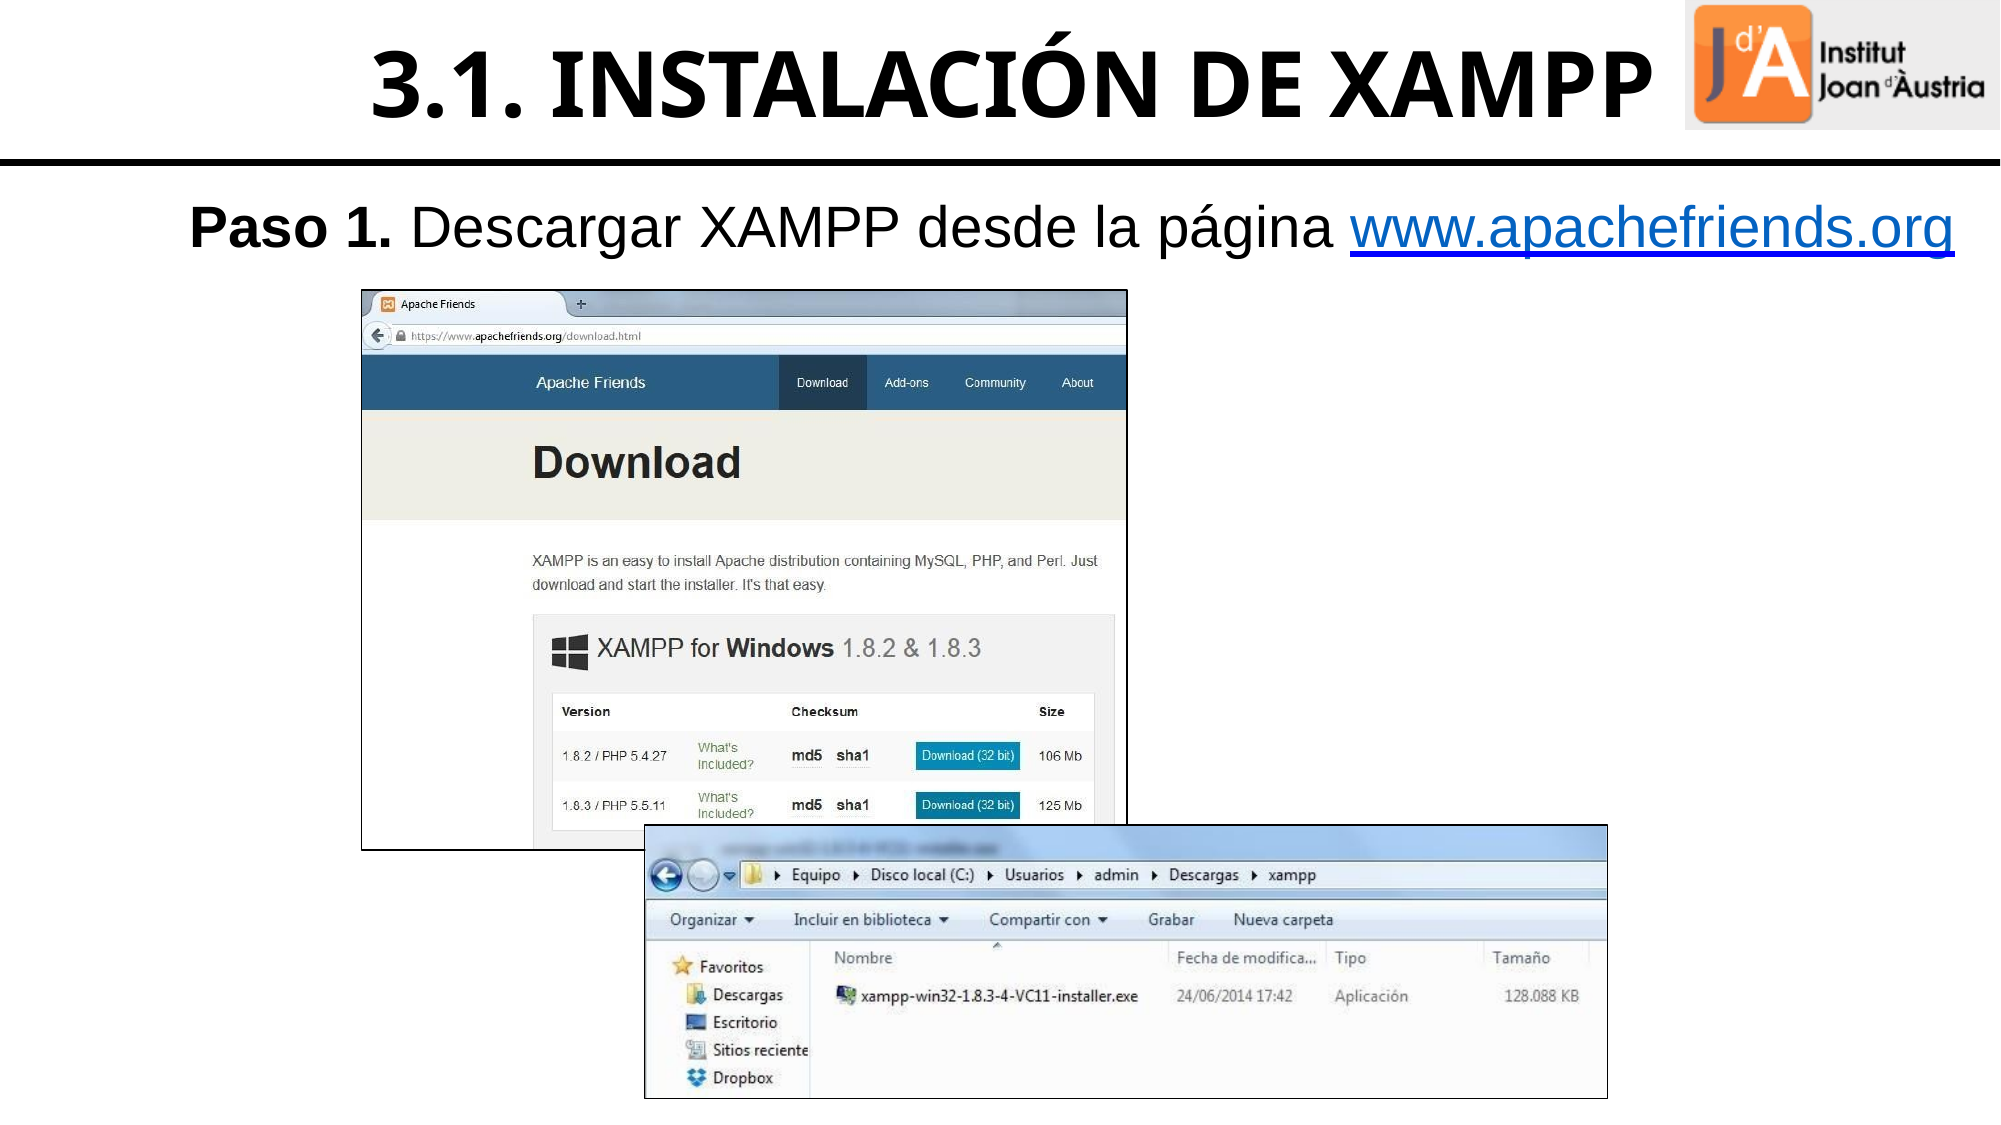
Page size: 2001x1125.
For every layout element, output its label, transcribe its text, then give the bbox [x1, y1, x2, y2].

picture [1685, 0, 2000, 23]
text_box [361, 290, 1127, 851]
title 3.1. INSTALACIÓN DE XAMPP [0, 23, 2000, 214]
text_box [644, 824, 1608, 1099]
text_box Paso 1. Descargar XAMPP desde la página www.apachefriends.org [187, 214, 1975, 260]
